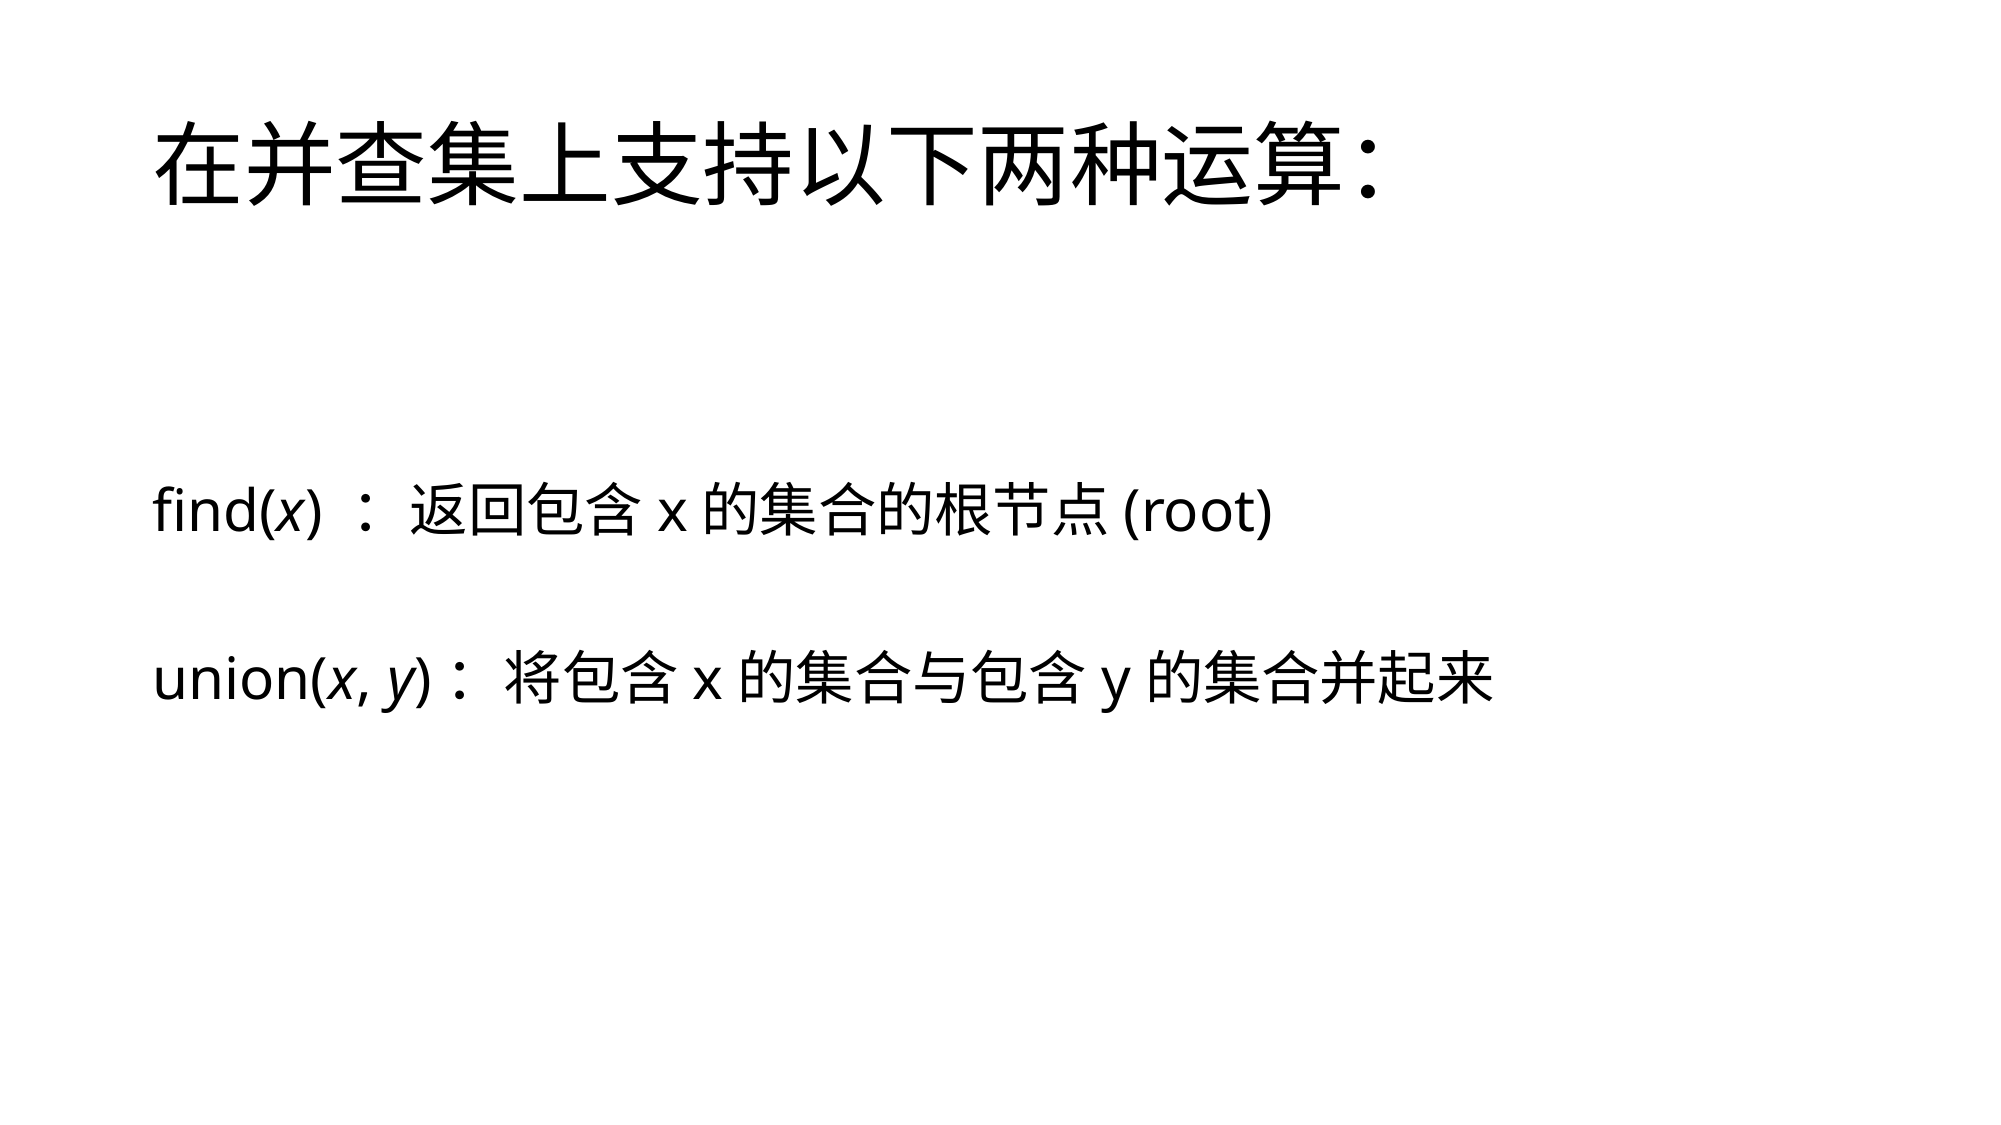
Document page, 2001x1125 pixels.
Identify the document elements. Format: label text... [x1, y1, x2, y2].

title 在并查集上支持以下两种运算： [137, 59, 1863, 278]
list find(x) ：返回包含x的集合的根节点(root) union(x, y)：将包含x的集合与包含y的集合并起来 [137, 299, 1863, 1014]
